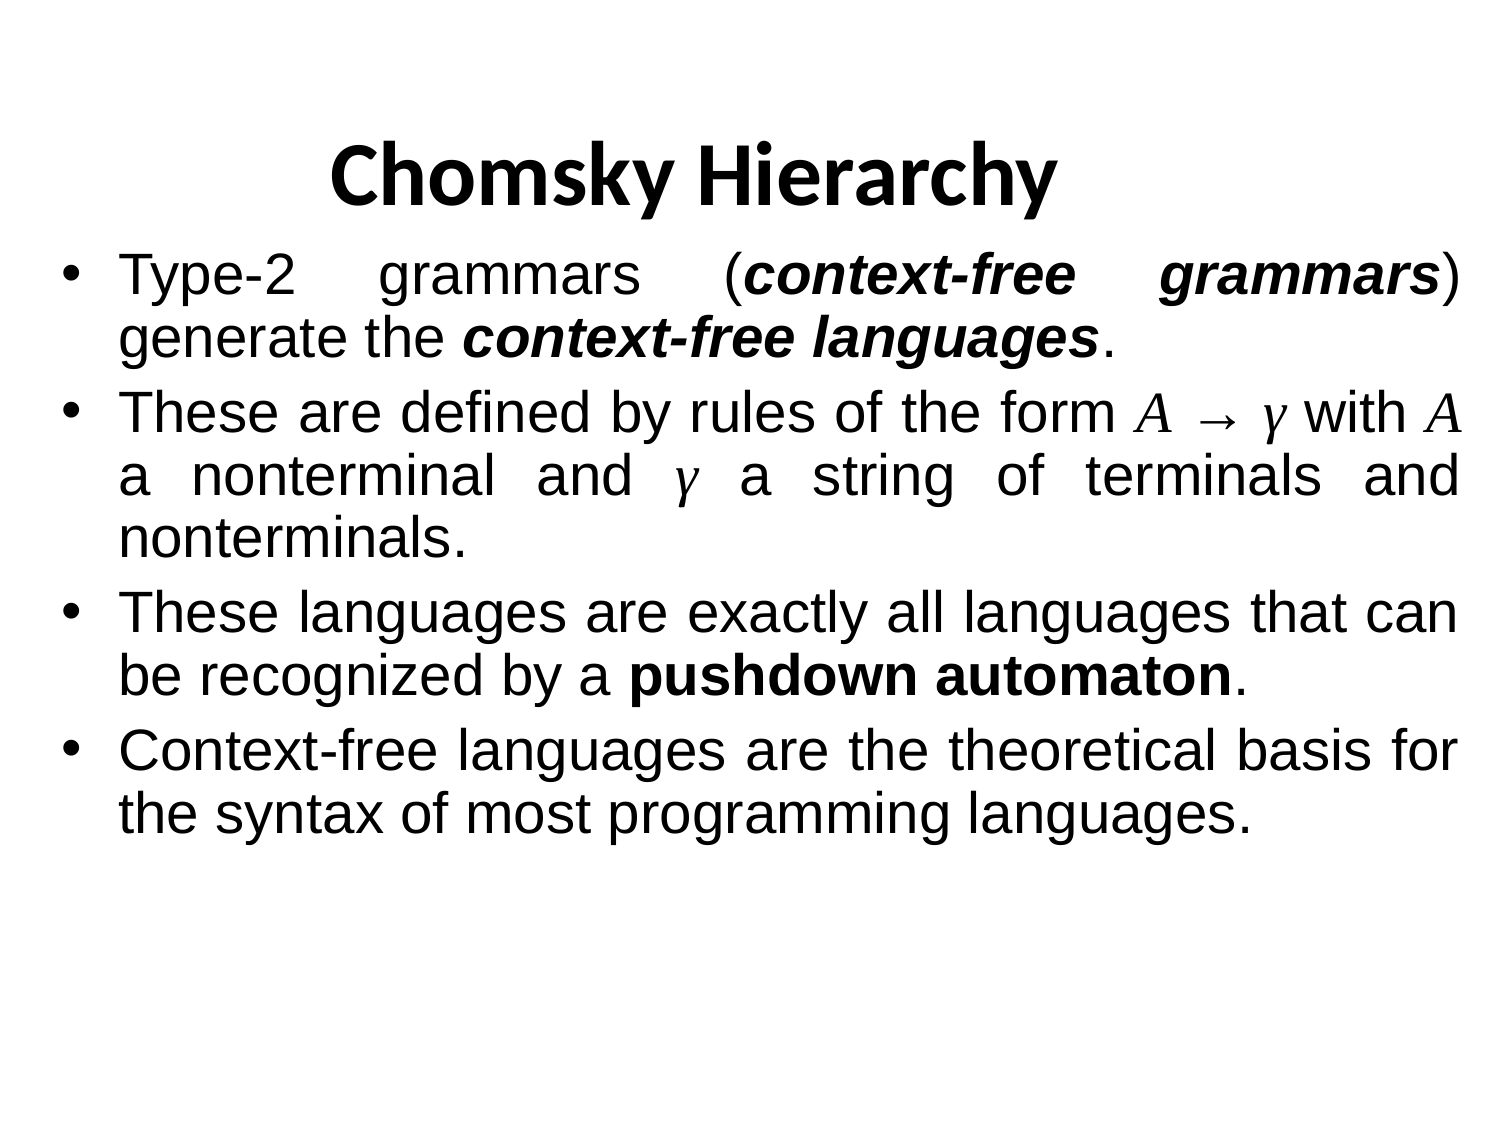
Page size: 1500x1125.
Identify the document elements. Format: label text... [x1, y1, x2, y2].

title Chomsky Hierarchy [58, 103, 1332, 235]
list Type-2 grammars (context-free grammars) generate the context-free languages. These are defined by rules of the form A → γ with A a nonterminal and γ a string of terminals and nonterminals. These languages are exactly all languages that can be recognized by a pushdown automaton. Context-free languages are the theoretical basis for the syntax of most programming languages. [46, 236, 1477, 1090]
